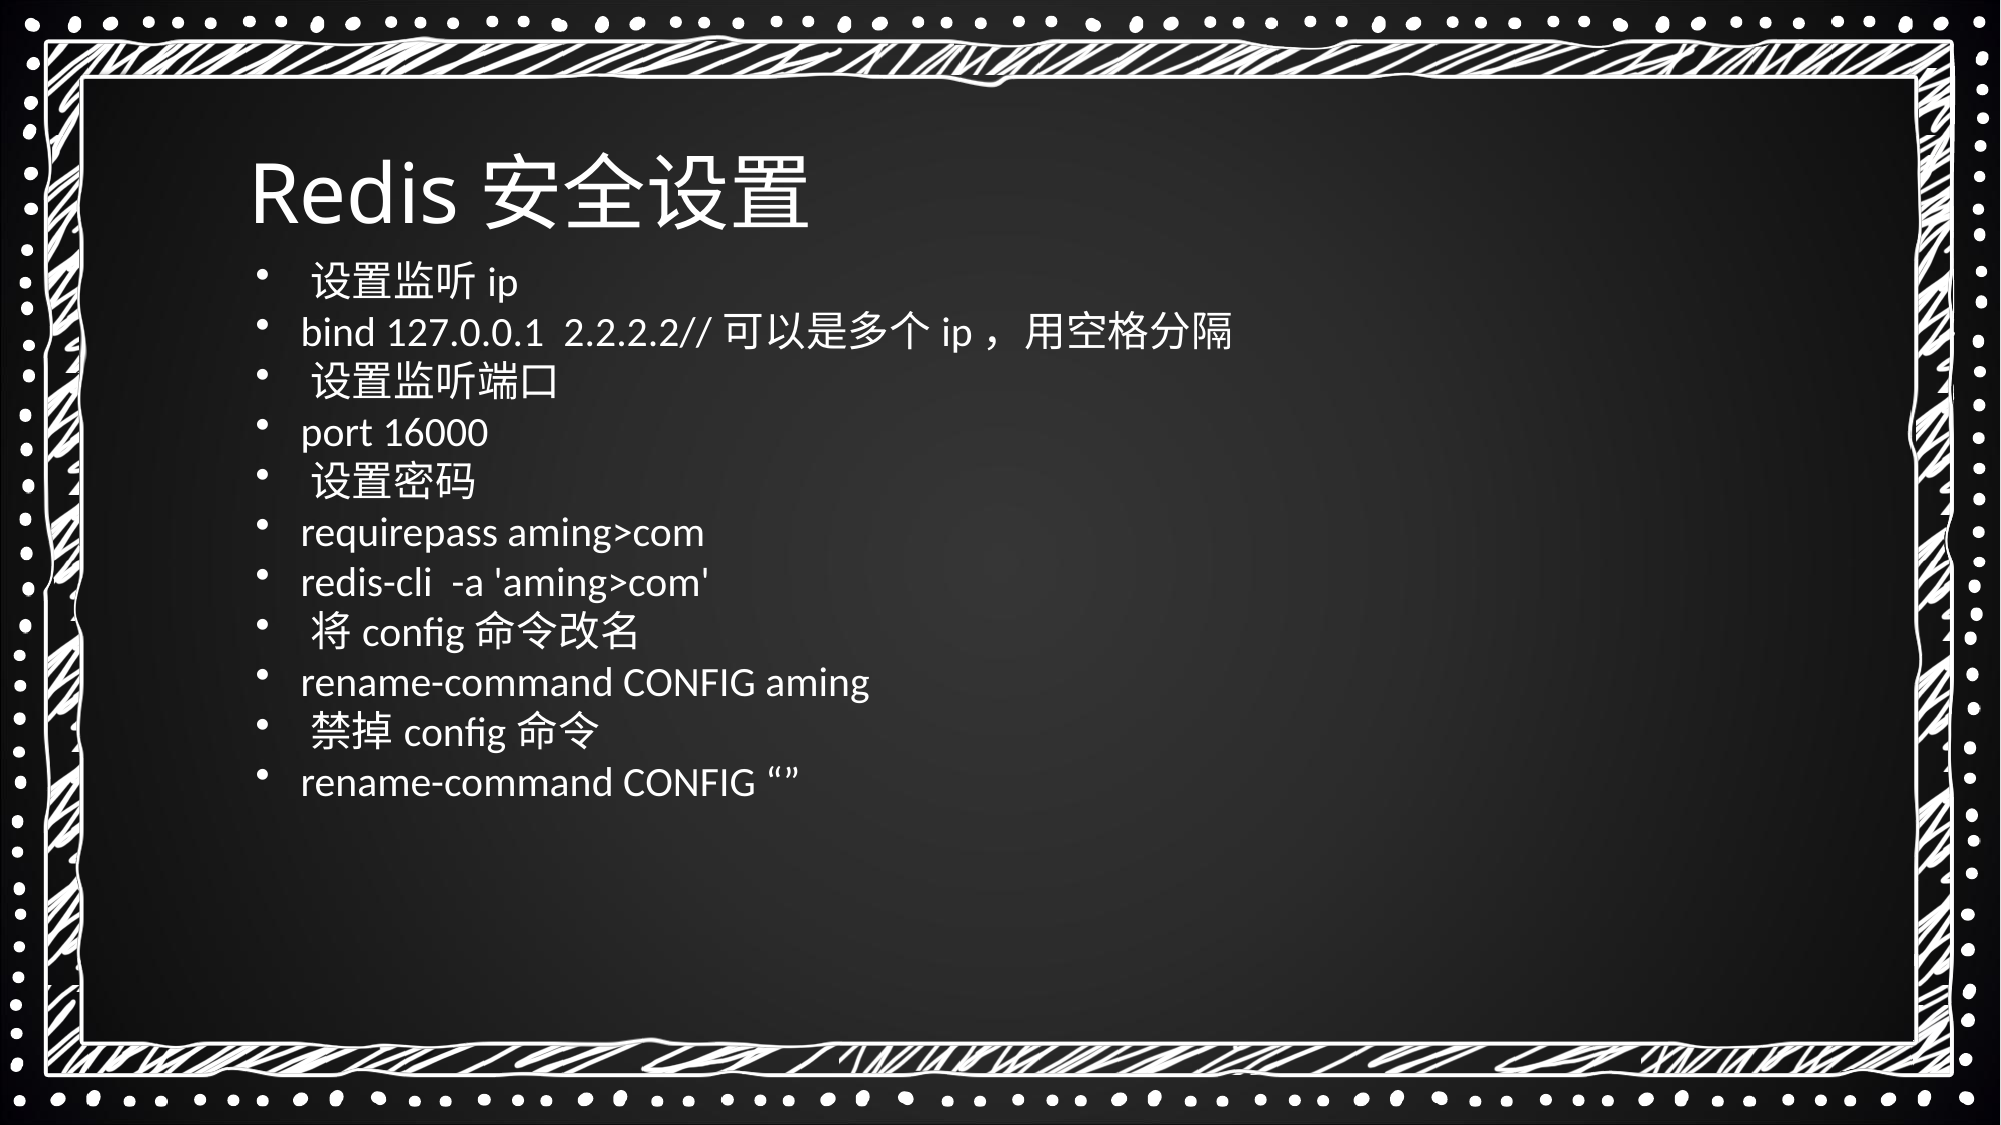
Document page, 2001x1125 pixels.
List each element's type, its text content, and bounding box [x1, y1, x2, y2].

picture [0, 0, 2001, 1125]
text_box Redis安全设置 [240, 133, 1643, 248]
text_box 设置监听ip bind 127.0.0.1 2.2.2.2//可以是多个ip，用空格分隔 设置监听端口 port 16000 设置密码 requirepass aming>com redis-cli -a 'aming>com' 将config命令改名 rename-command CONFIG aming 禁掉config命令 rename-command CONFIG “” [240, 248, 1624, 812]
